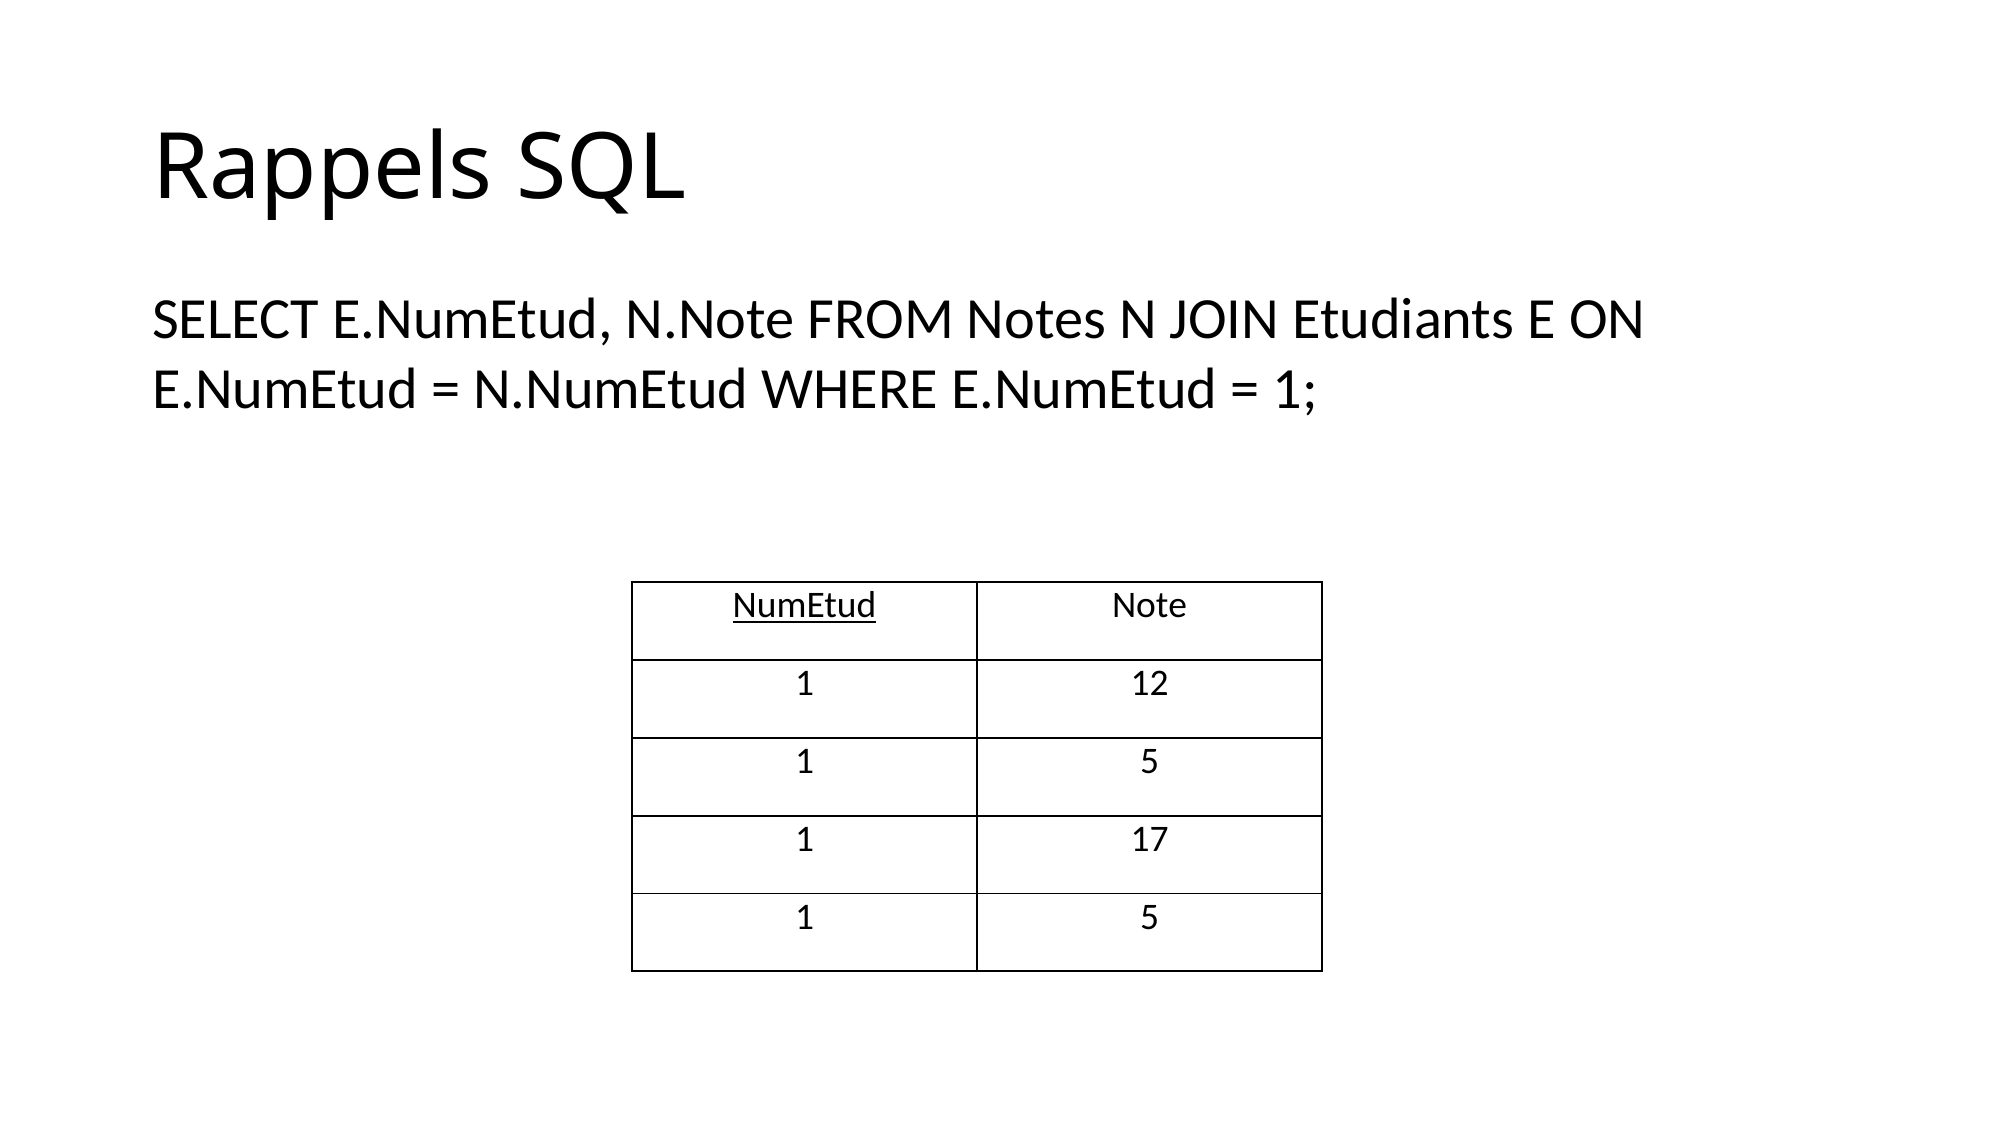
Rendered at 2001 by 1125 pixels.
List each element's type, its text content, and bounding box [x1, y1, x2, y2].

table_header NumEtud [633, 583, 976, 659]
table_cell 1 [633, 739, 976, 815]
table_cell 1 [633, 894, 976, 970]
title Rappels SQL [137, 59, 1863, 278]
table_cell 1 [633, 661, 976, 737]
table_header Note [978, 583, 1321, 659]
table_cell 5 [978, 739, 1321, 815]
table_cell 5 [978, 894, 1321, 970]
table_cell 17 [978, 817, 1321, 893]
table_cell 12 [978, 661, 1321, 737]
text_box SELECT E.NumEtud, N.Note FROM Notes N JOIN Etudiants E ON E.NumEtud = N.NumEtud WHERE E.NumEtud = 1; [137, 273, 1817, 428]
table_cell 1 [633, 817, 976, 893]
